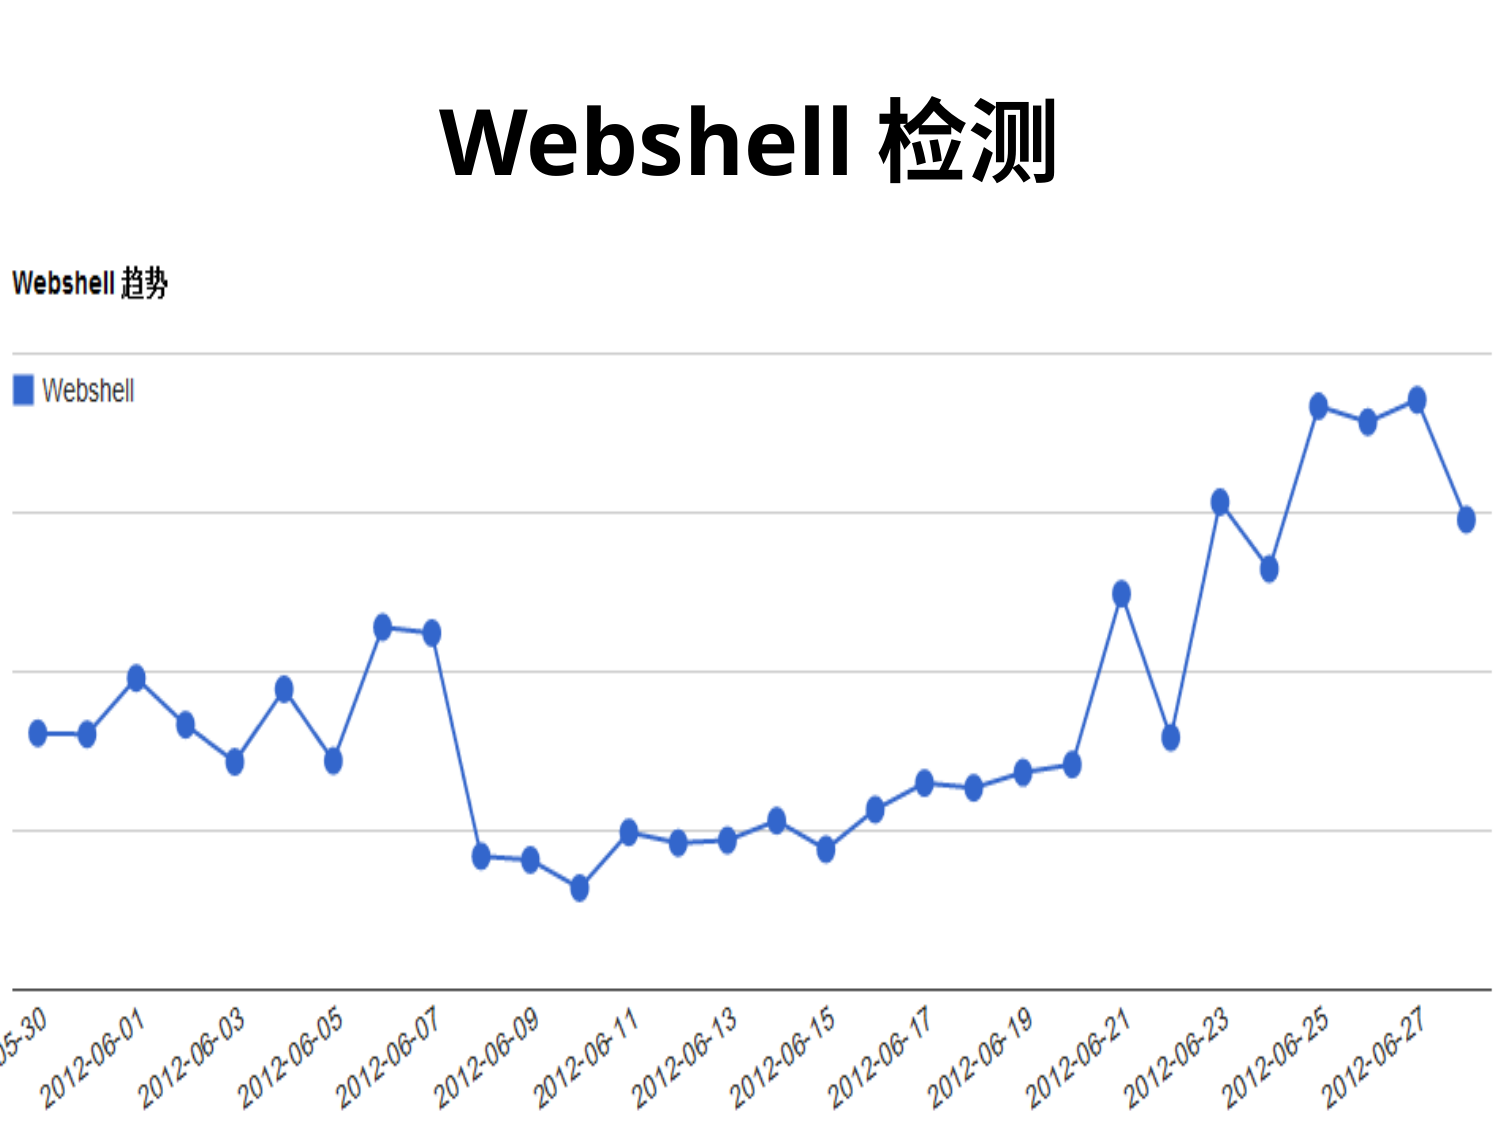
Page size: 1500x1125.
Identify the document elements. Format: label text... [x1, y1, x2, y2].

title Webshell检测 [75, 45, 1425, 233]
picture [0, 255, 1500, 1125]
